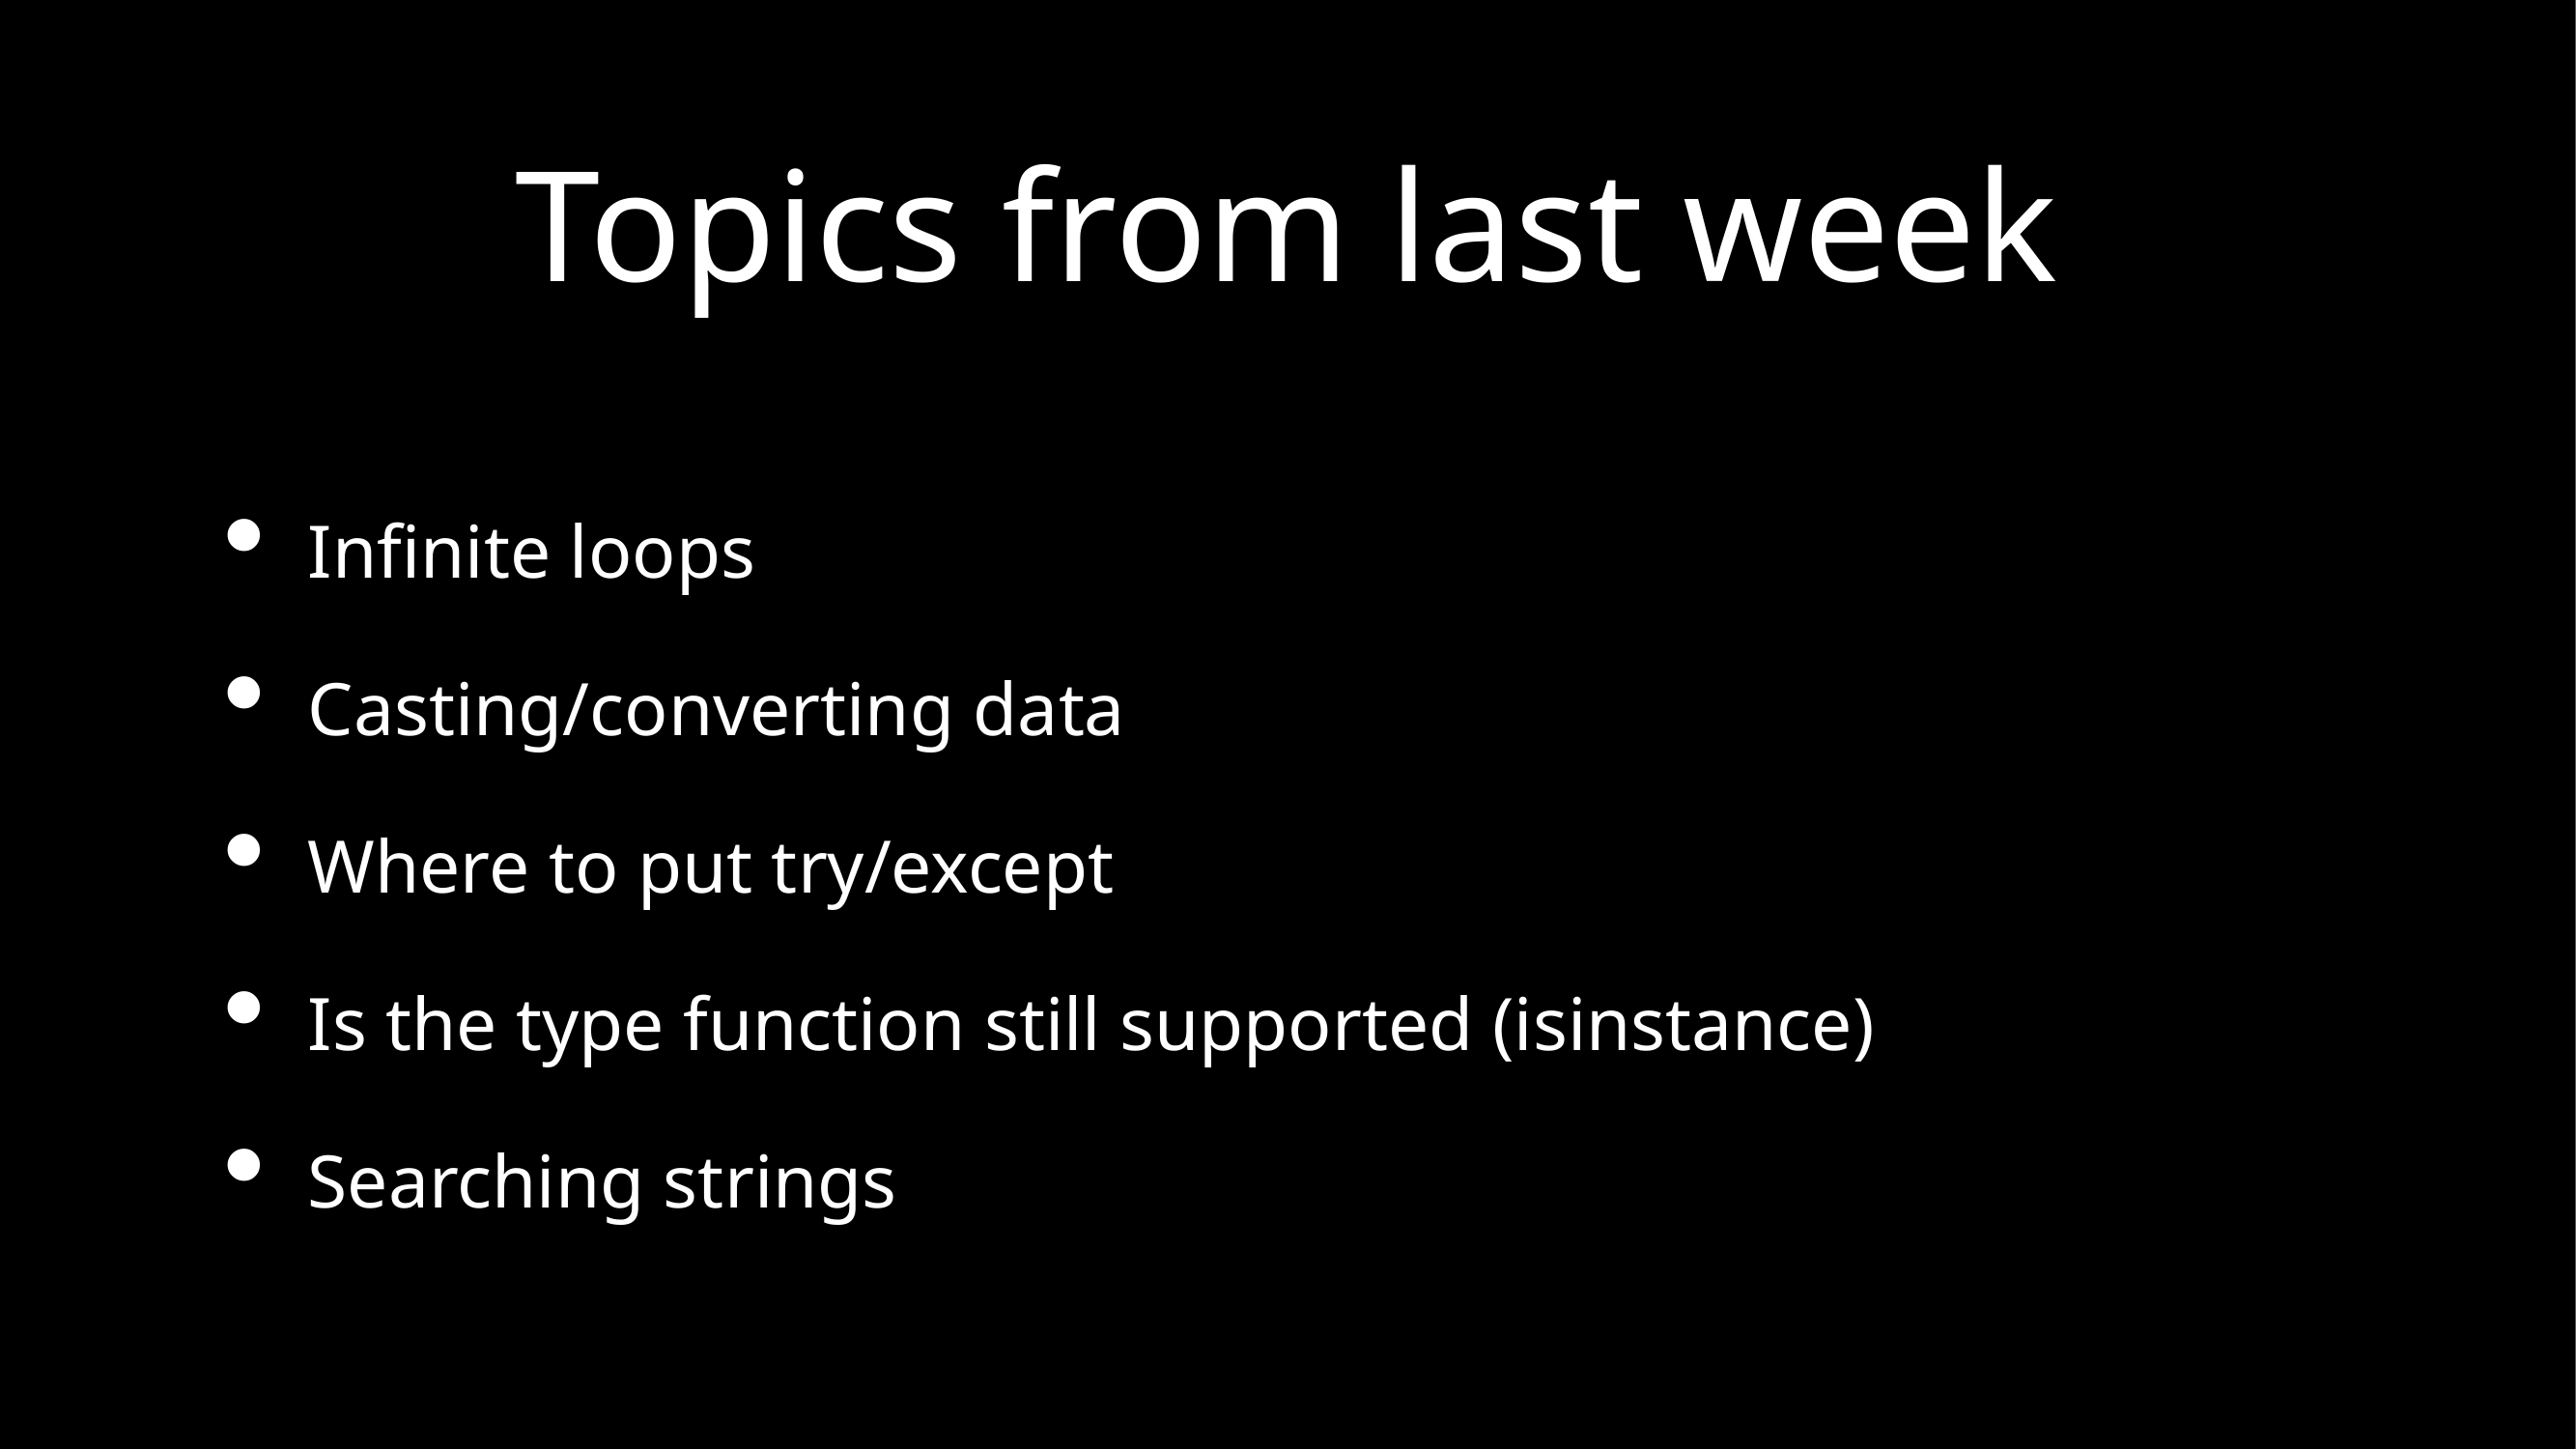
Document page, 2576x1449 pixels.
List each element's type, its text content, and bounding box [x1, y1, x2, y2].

list Infinite loops Casting/converting data Where to put try/except Is the type function still supported (isinstance) Searching strings [183, 412, 2392, 1317]
title Topics from last week [183, 38, 2392, 404]
